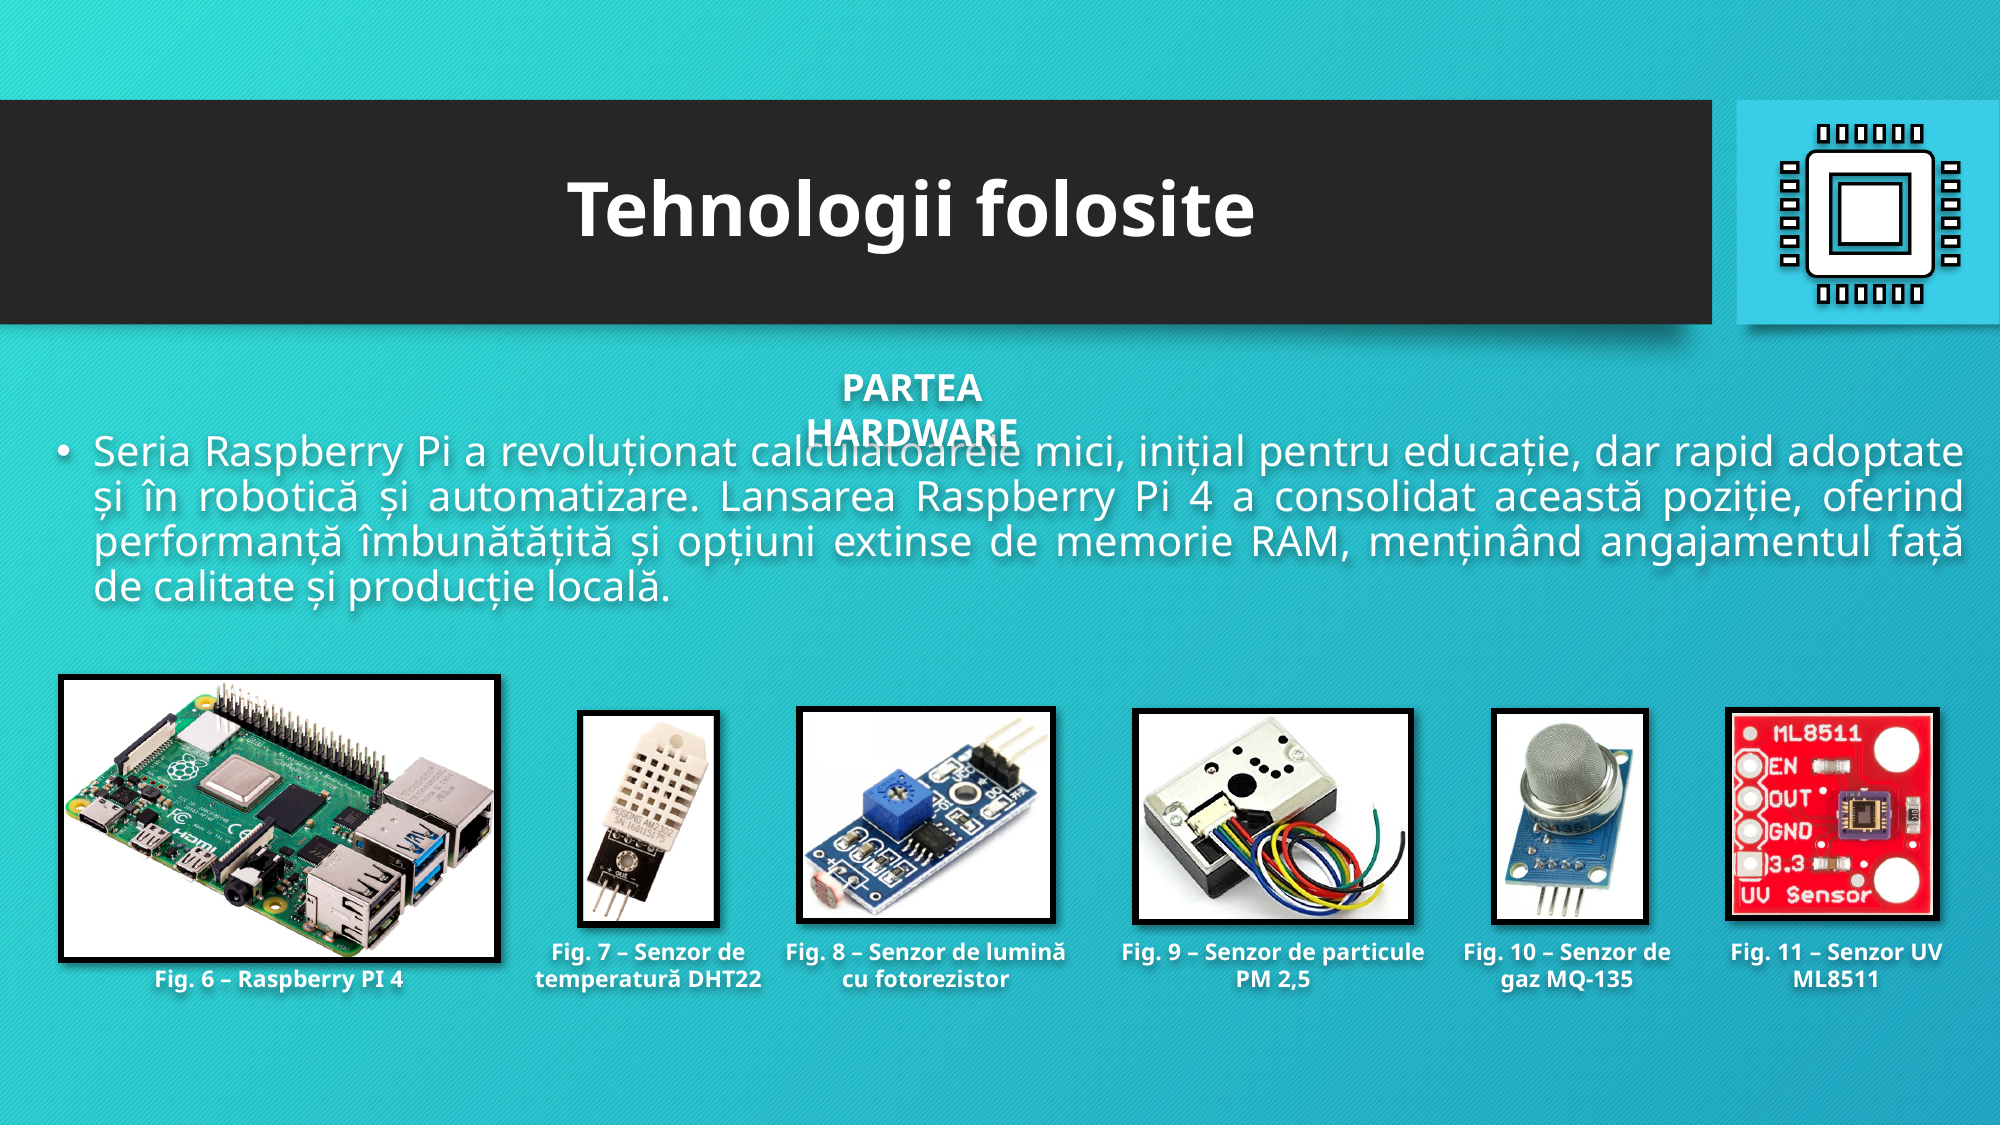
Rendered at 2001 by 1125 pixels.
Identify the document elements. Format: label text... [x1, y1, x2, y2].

text_box PARTEA HARDWARE [724, 356, 1101, 462]
picture [0, 325, 1713, 376]
text_box Fig. 6 – Raspberry PI 4 [121, 958, 437, 1000]
picture [1496, 713, 1644, 920]
text_box Fig. 11 – Senzor UV ML8511 [1702, 929, 1972, 1000]
picture [802, 712, 1051, 918]
text_box Fig. 9 – Senzor de particule PM 2,5 [1103, 929, 1432, 1000]
picture [583, 715, 714, 922]
picture [1736, 102, 2000, 347]
picture [1731, 713, 1934, 916]
text_box Fig. 10 – Senzor de gaz MQ-135 [1432, 929, 1702, 1000]
picture [63, 679, 495, 958]
text_box Fig. 7 – Senzor de temperatură DHT22 [490, 929, 768, 1000]
title Tehnologii folosite [111, 123, 1713, 301]
picture [1138, 713, 1409, 920]
text_box Fig. 8 – Senzor de lumină cu fotorezistor [768, 929, 1084, 1000]
list Seria Raspberry Pi a revoluționat calculatoarele mici, inițial pentru educație, dar rapid adoptate și în robotică și automatizare. Lansarea Raspberry Pi 4 a consolidat această poziție, oferind performanță îmbunătățită și opțiuni extinse de memorie RAM, menținând angajamentul față de calitate și producție locală. [41, 423, 1982, 640]
